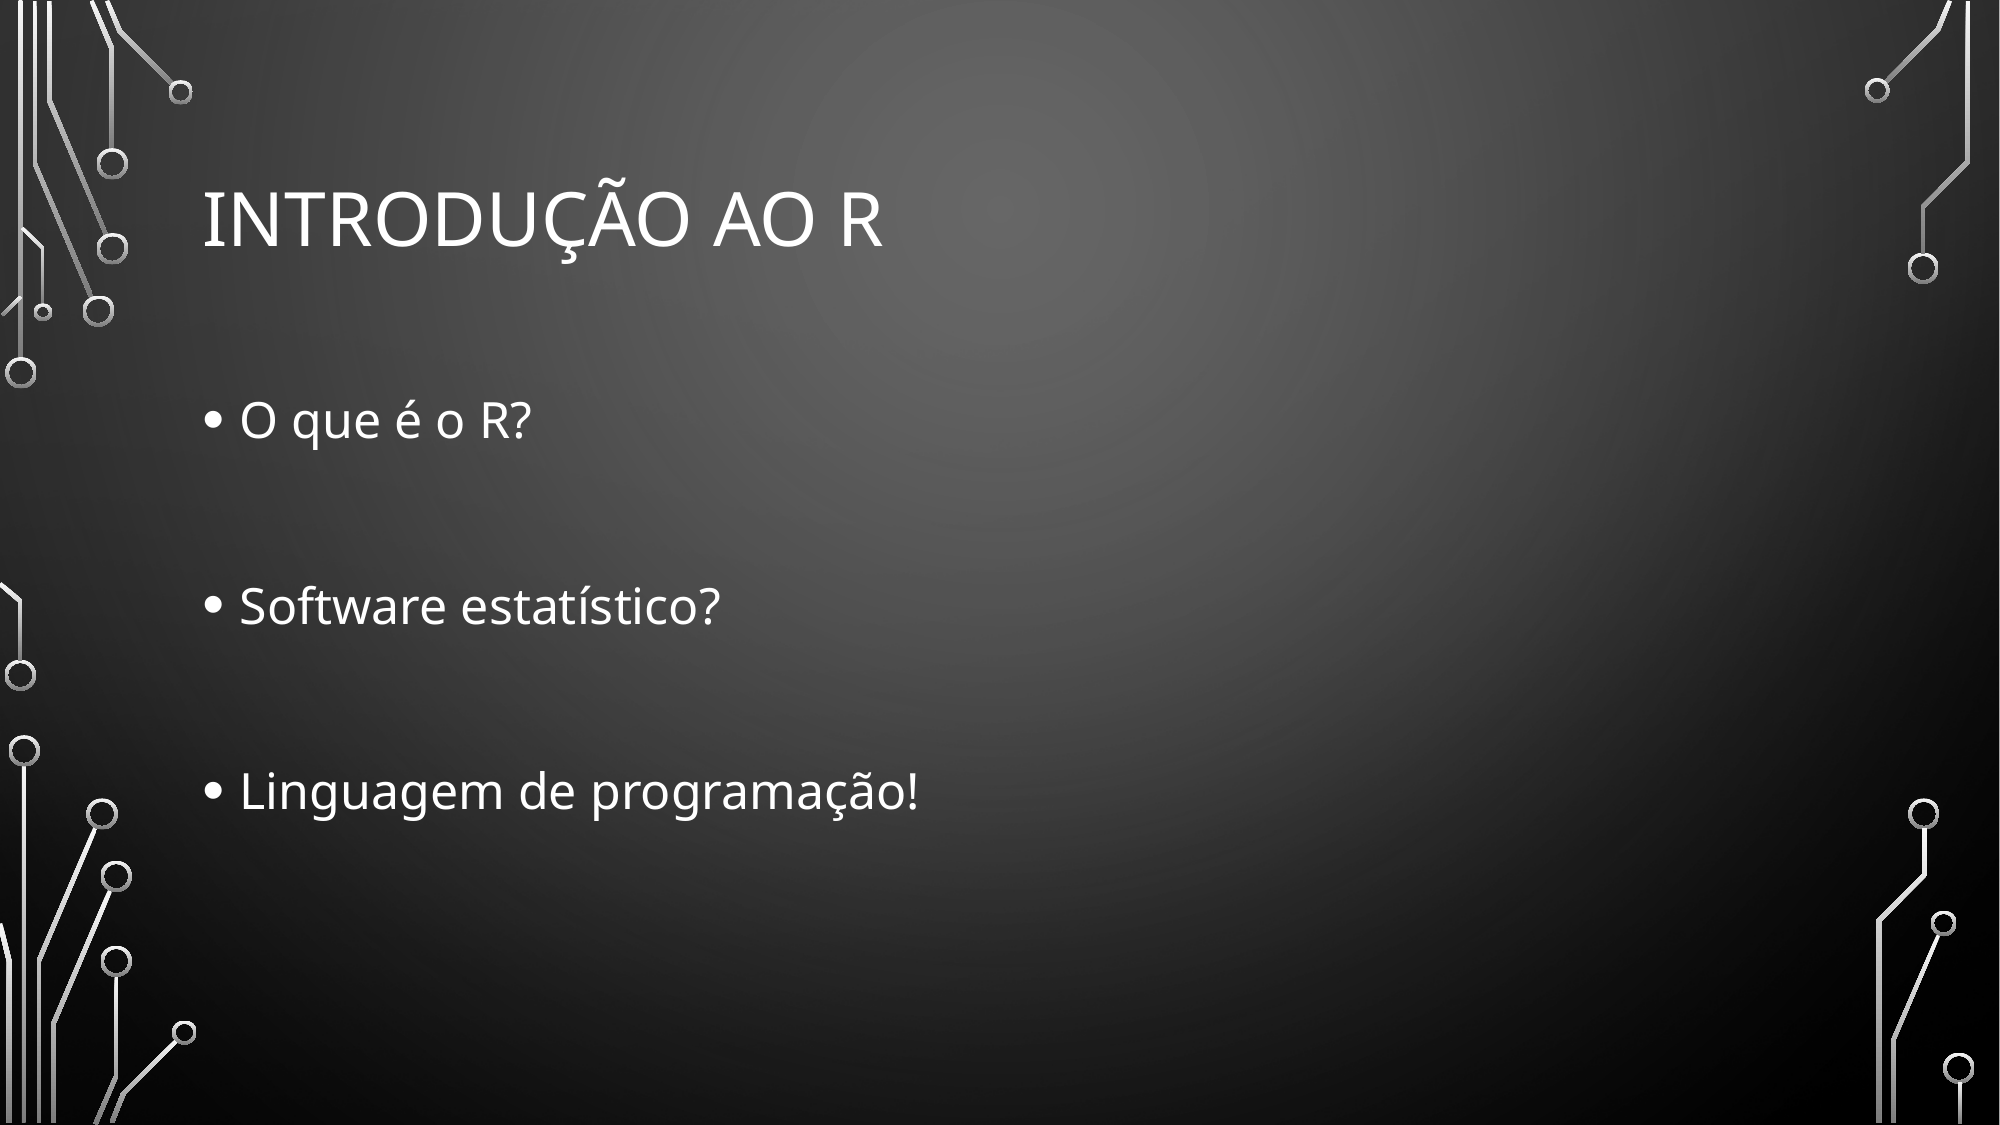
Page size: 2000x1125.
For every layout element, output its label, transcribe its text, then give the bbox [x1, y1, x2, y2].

list O que é o R? Software estatístico? Linguagem de programação! [187, 369, 1812, 929]
title Introdução ao r [187, 101, 1812, 344]
